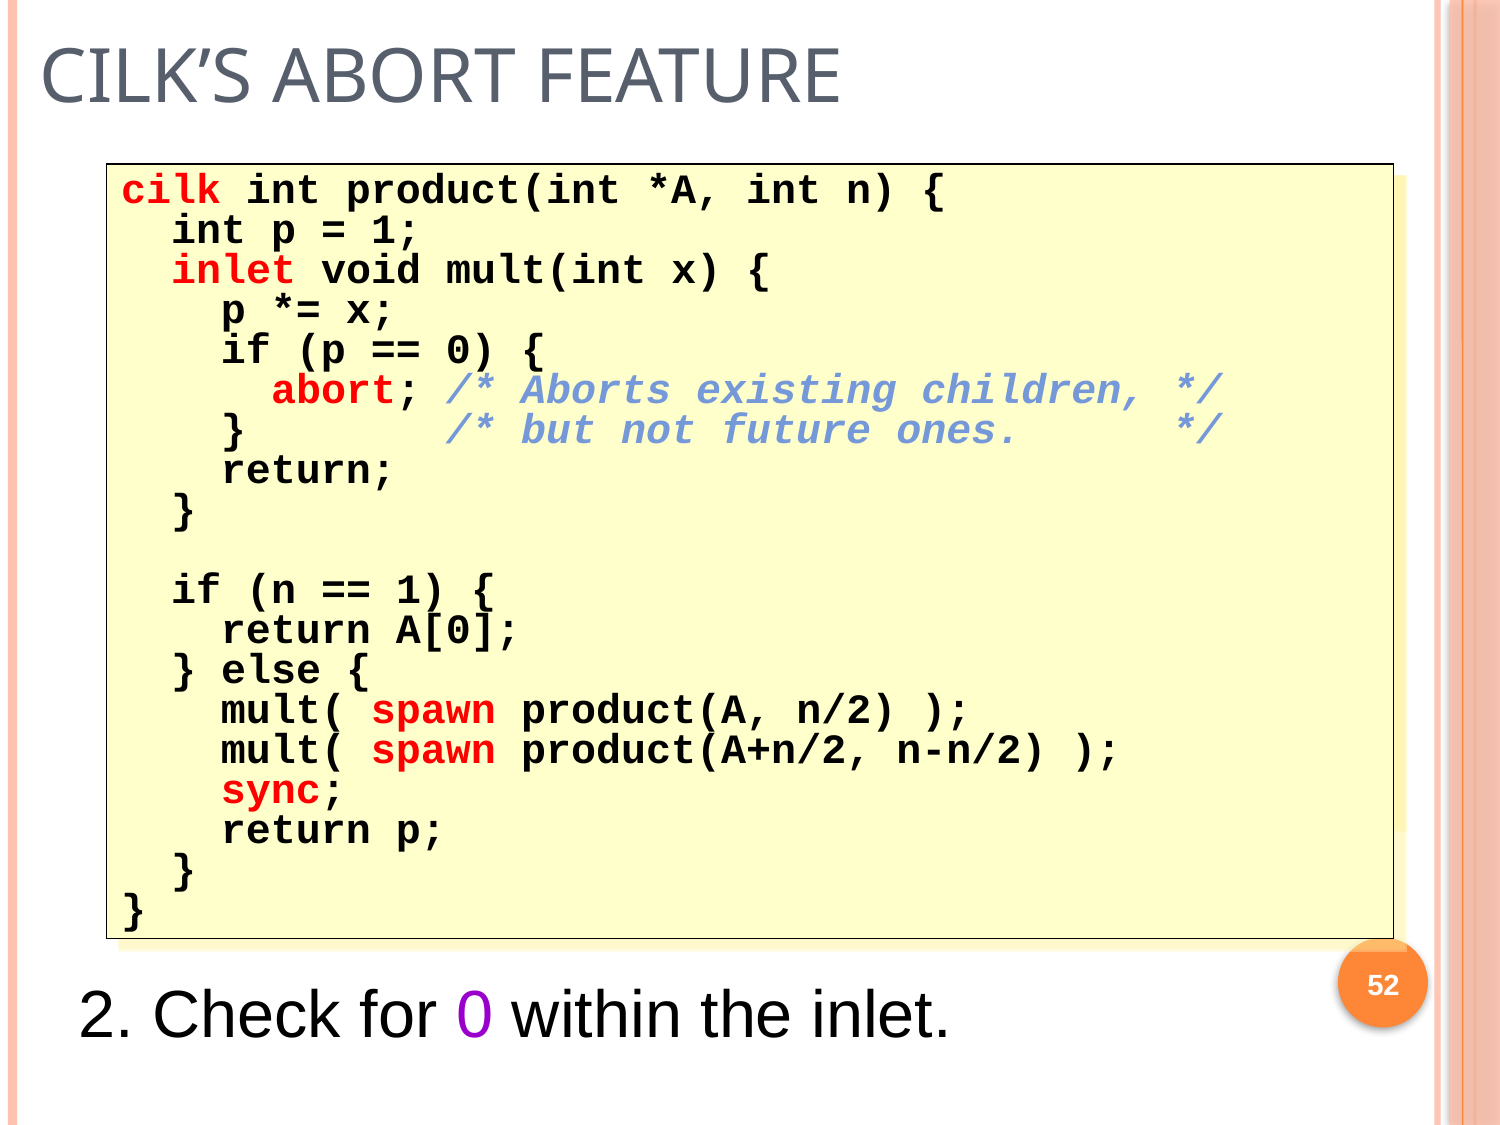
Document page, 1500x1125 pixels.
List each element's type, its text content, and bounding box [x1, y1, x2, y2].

text_box cilk int product(int *A, int n) { int p = 1; inlet void mult(int x) { p *= x; if (p == 0) { abort; /* Aborts existing children, */ } /* but not future ones. */ return; } if (n == 1) { return A[0]; } else { mult( spawn product(A, n/2) ); mult( spawn product(A+n/2, n-n/2) ); sync; return p; } } [106, 164, 1394, 939]
title Cilk’s Abort Feature [24, 0, 1250, 125]
slide_number 52 [1333, 940, 1434, 1027]
text_box 2. Check for 0 within the inlet. [63, 962, 968, 1058]
